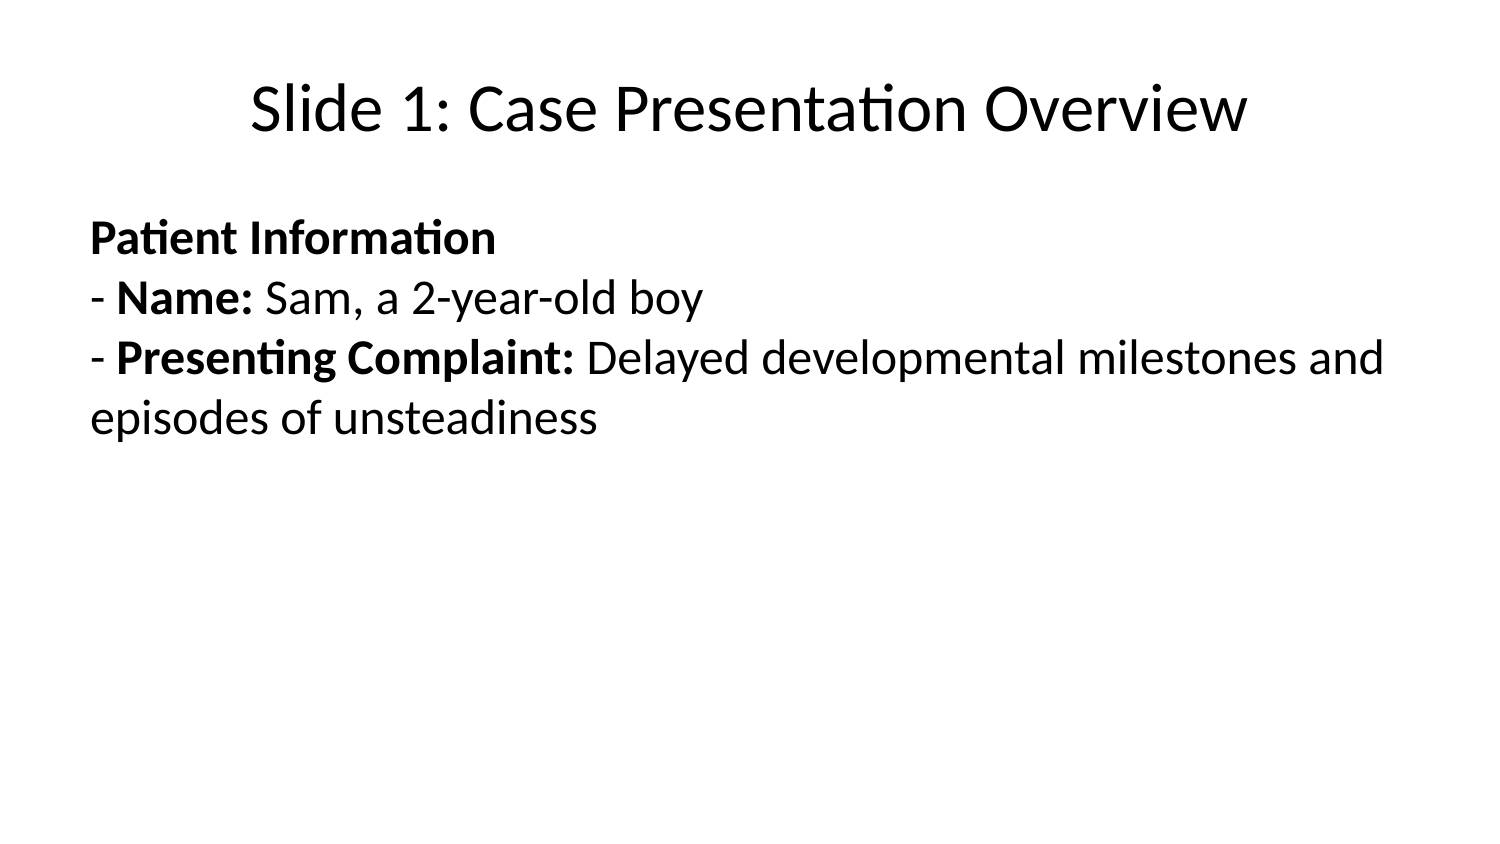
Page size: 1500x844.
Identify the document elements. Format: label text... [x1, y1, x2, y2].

list Patient Information - Name: Sam, a 2-year-old boy - Presenting Complaint: Delayed developmental milestones and episodes of unsteadiness [75, 196, 1425, 754]
title Slide 1: Case Presentation Overview [75, 33, 1425, 175]
